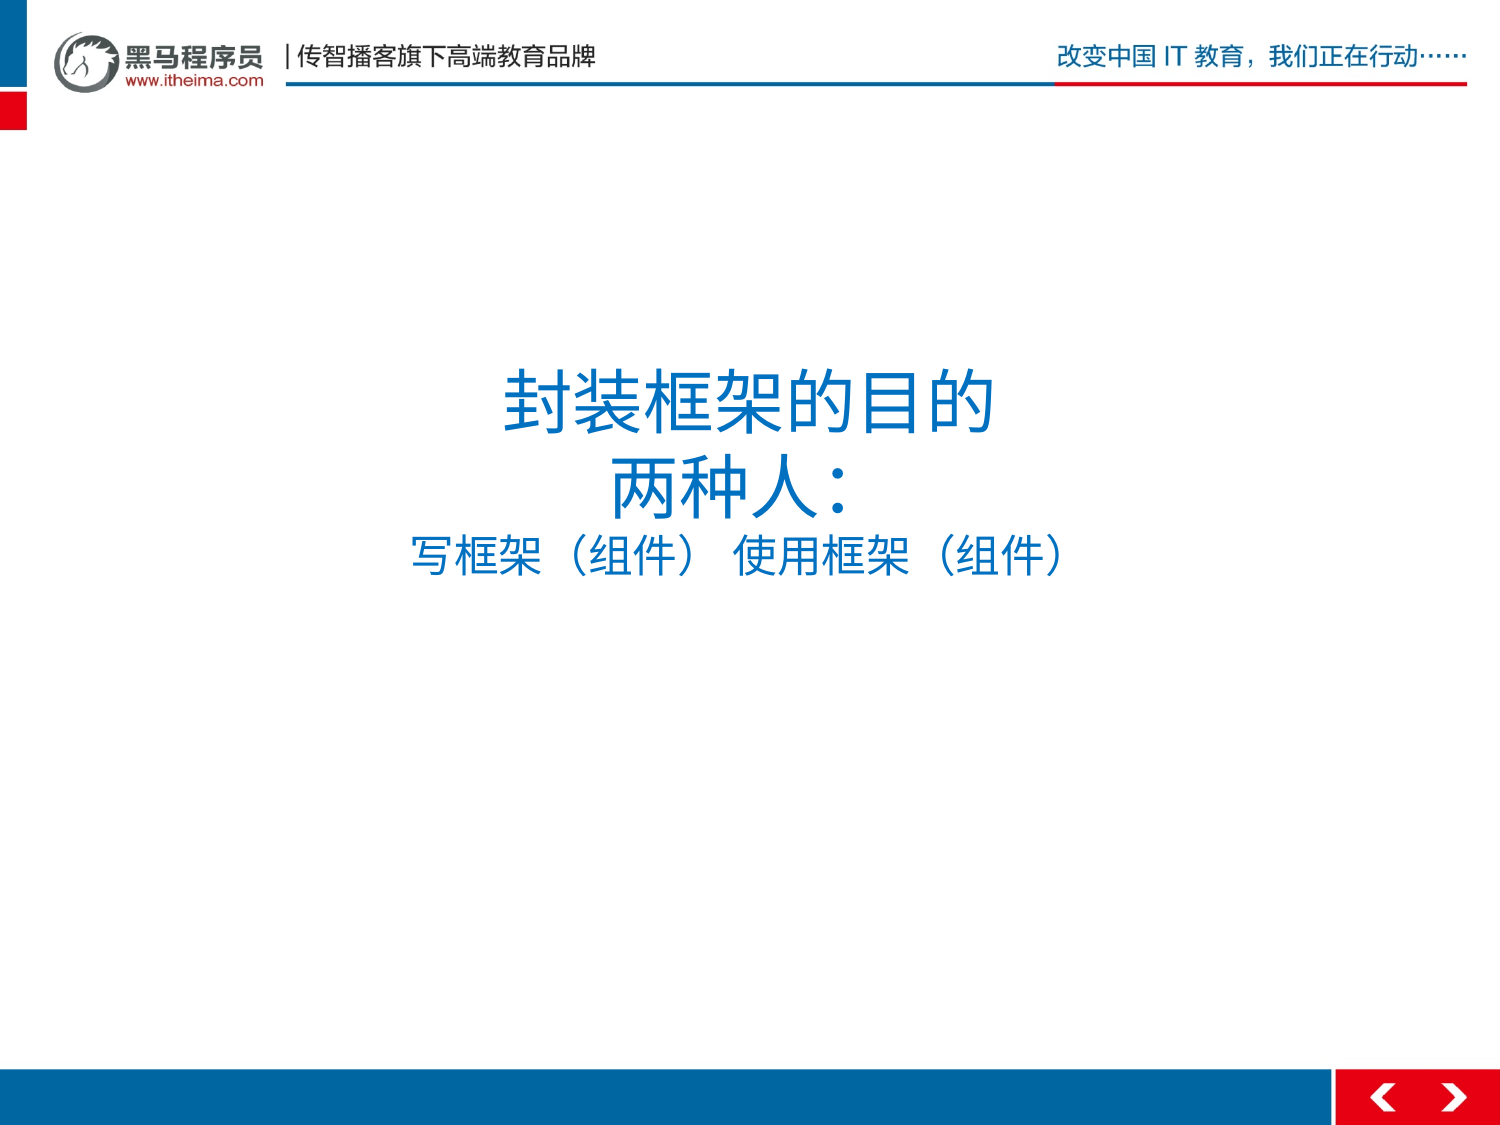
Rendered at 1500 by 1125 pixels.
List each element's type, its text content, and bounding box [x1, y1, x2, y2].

title 封装框架的目的 两种人： 写框架（组件） 使用框架（组件） [112, 349, 1388, 591]
picture [0, 0, 1500, 1125]
